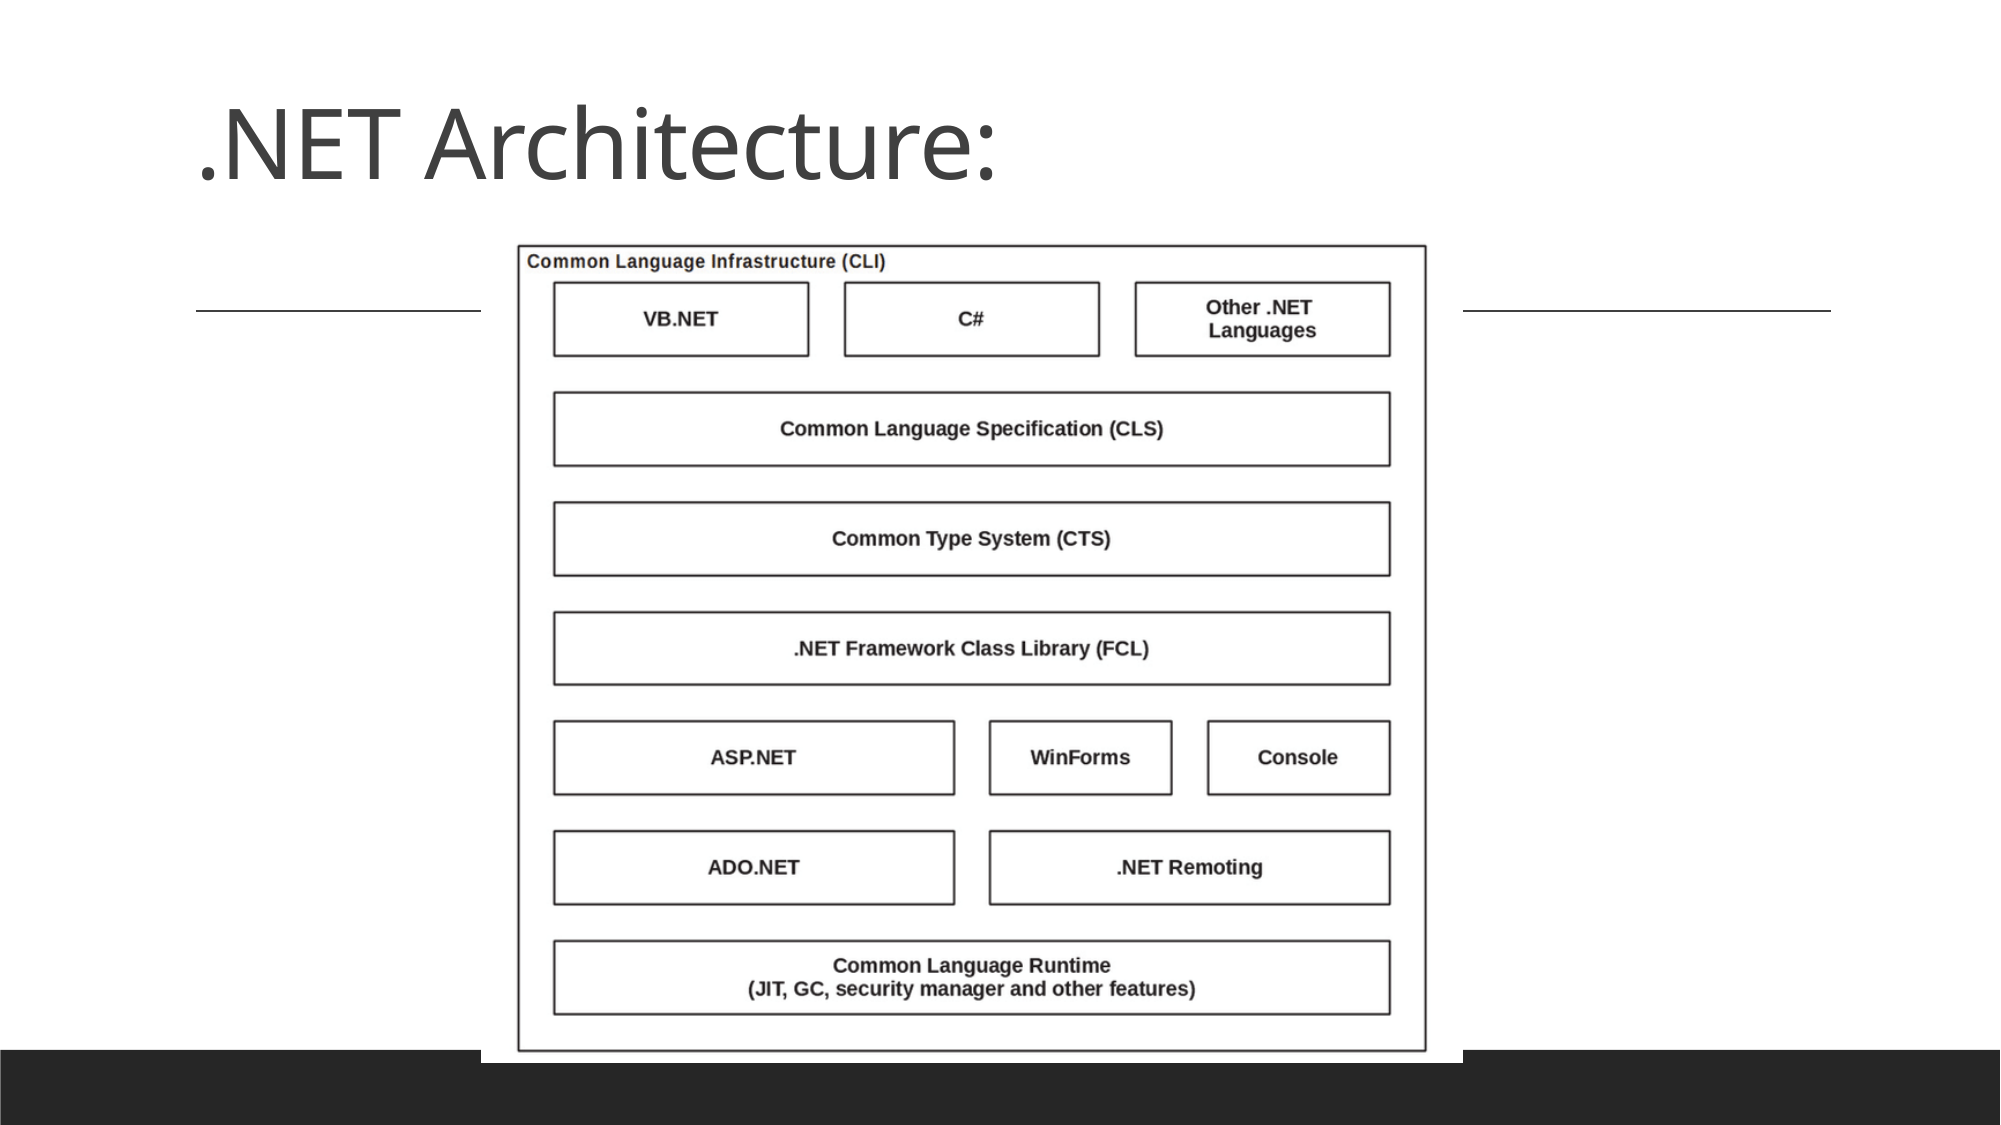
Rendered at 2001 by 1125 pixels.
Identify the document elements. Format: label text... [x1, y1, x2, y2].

title .NET Architecture: [180, 47, 1830, 209]
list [481, 207, 1463, 1064]
